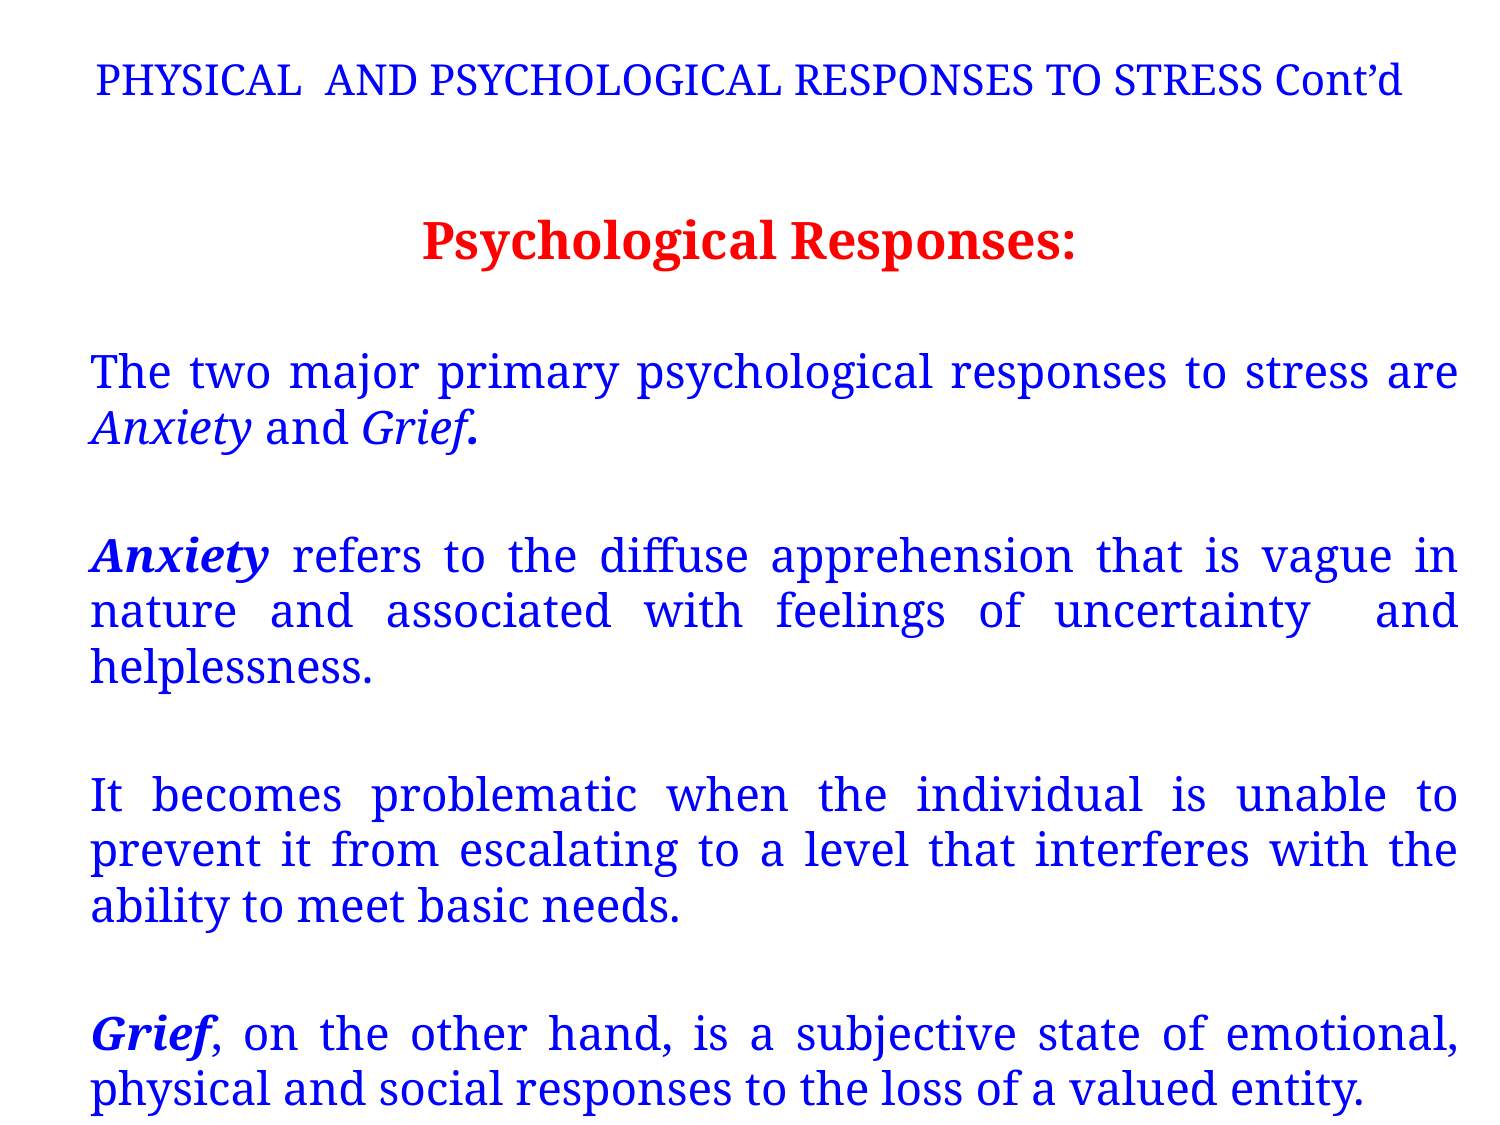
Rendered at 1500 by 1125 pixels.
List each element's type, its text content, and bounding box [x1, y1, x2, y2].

title PHYSICAL AND PSYCHOLOGICAL RESPONSES TO STRESS Cont’d [0, 45, 1500, 113]
list Psychological Responses: The two major primary psychological responses to stress are Anxiety and Grief. Anxiety refers to the diffuse apprehension that is vague in nature and associated with feelings of uncertainty and helplessness. It becomes problematic when the individual is unable to prevent it from escalating to a level that interferes with the ability to meet basic needs. Grief, on the other hand, is a subjective state of emotional, physical and social responses to the loss of a valued entity. [24, 200, 1475, 1125]
